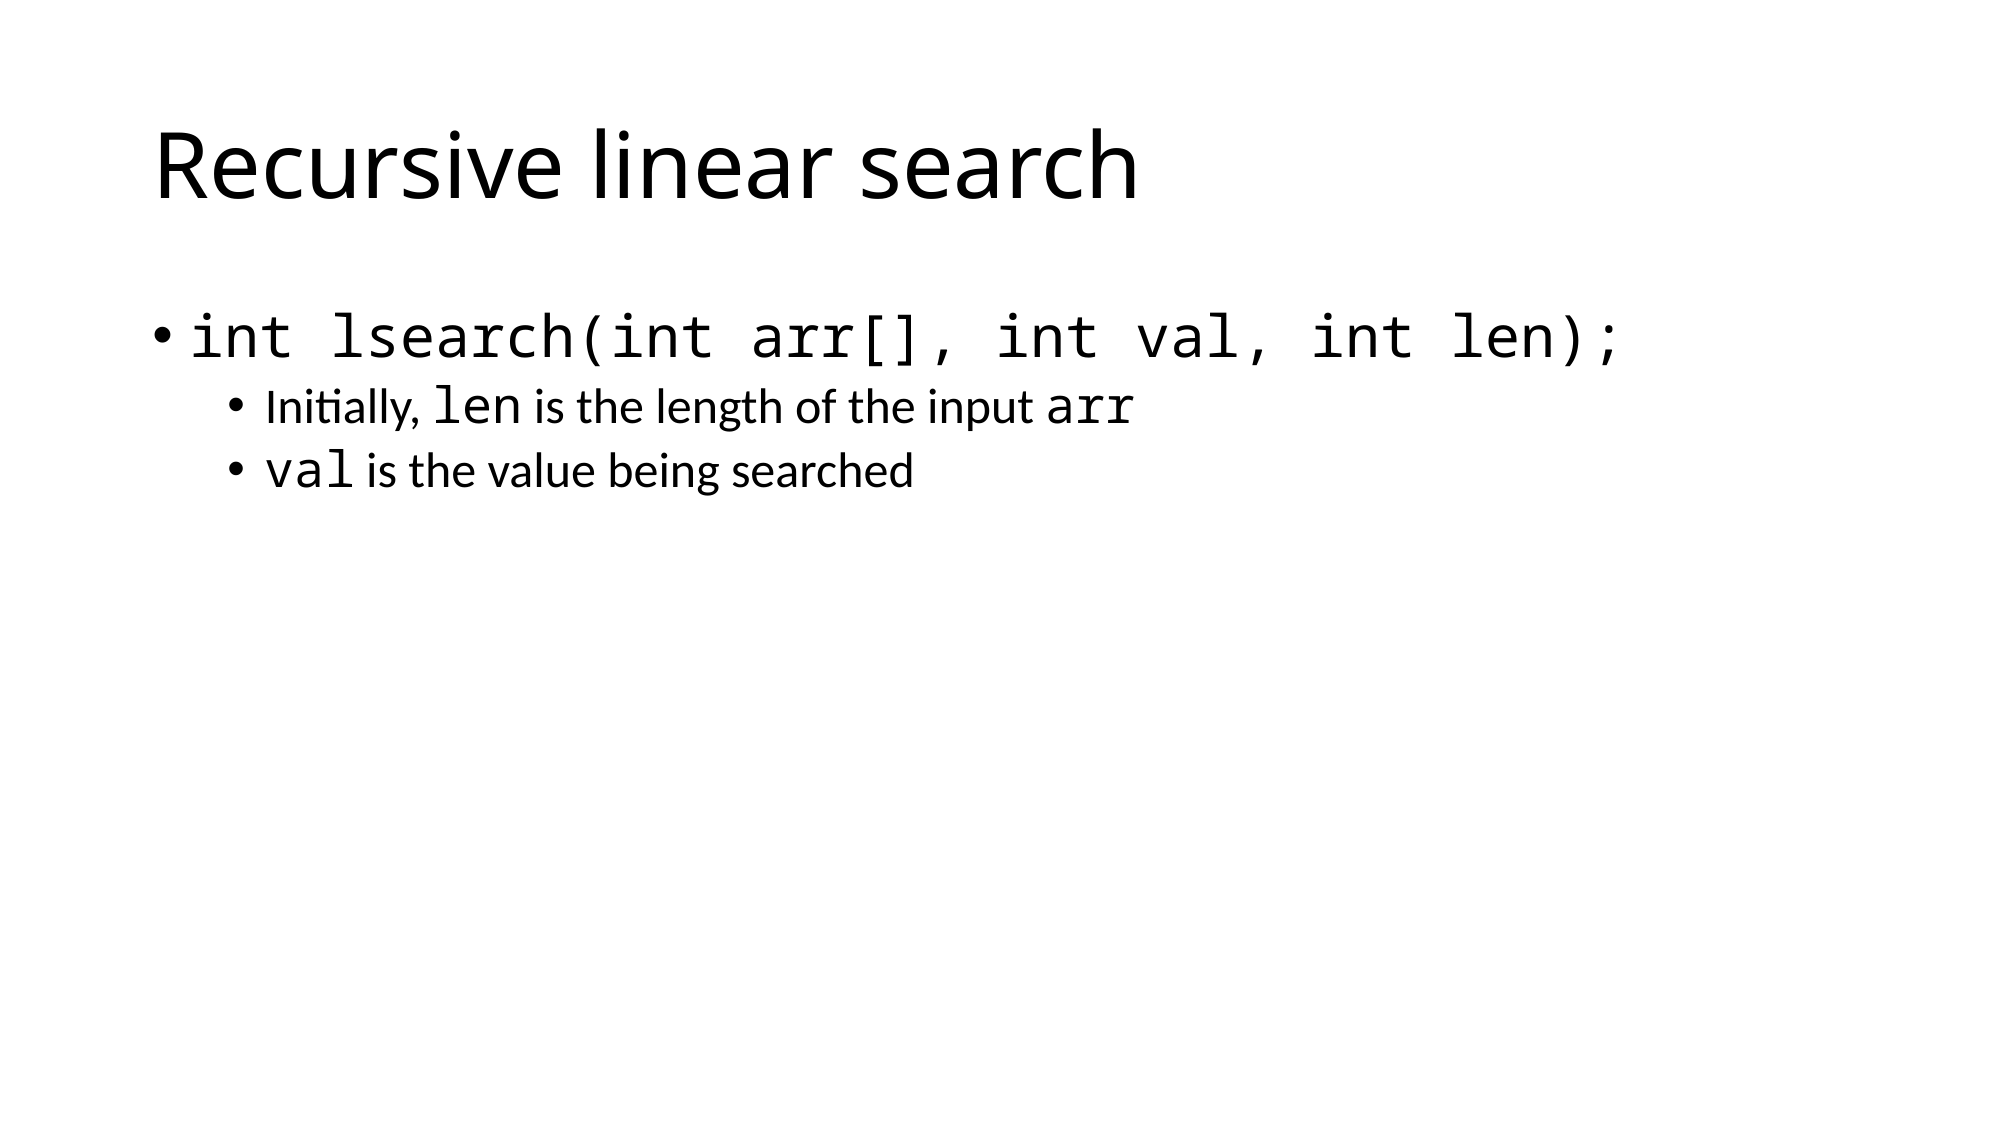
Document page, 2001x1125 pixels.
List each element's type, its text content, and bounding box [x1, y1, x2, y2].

list int lsearch(int arr[], int val, int len); Initially, len is the length of the input arr val is the value being searched [137, 299, 1863, 1014]
title Recursive linear search [137, 59, 1863, 278]
